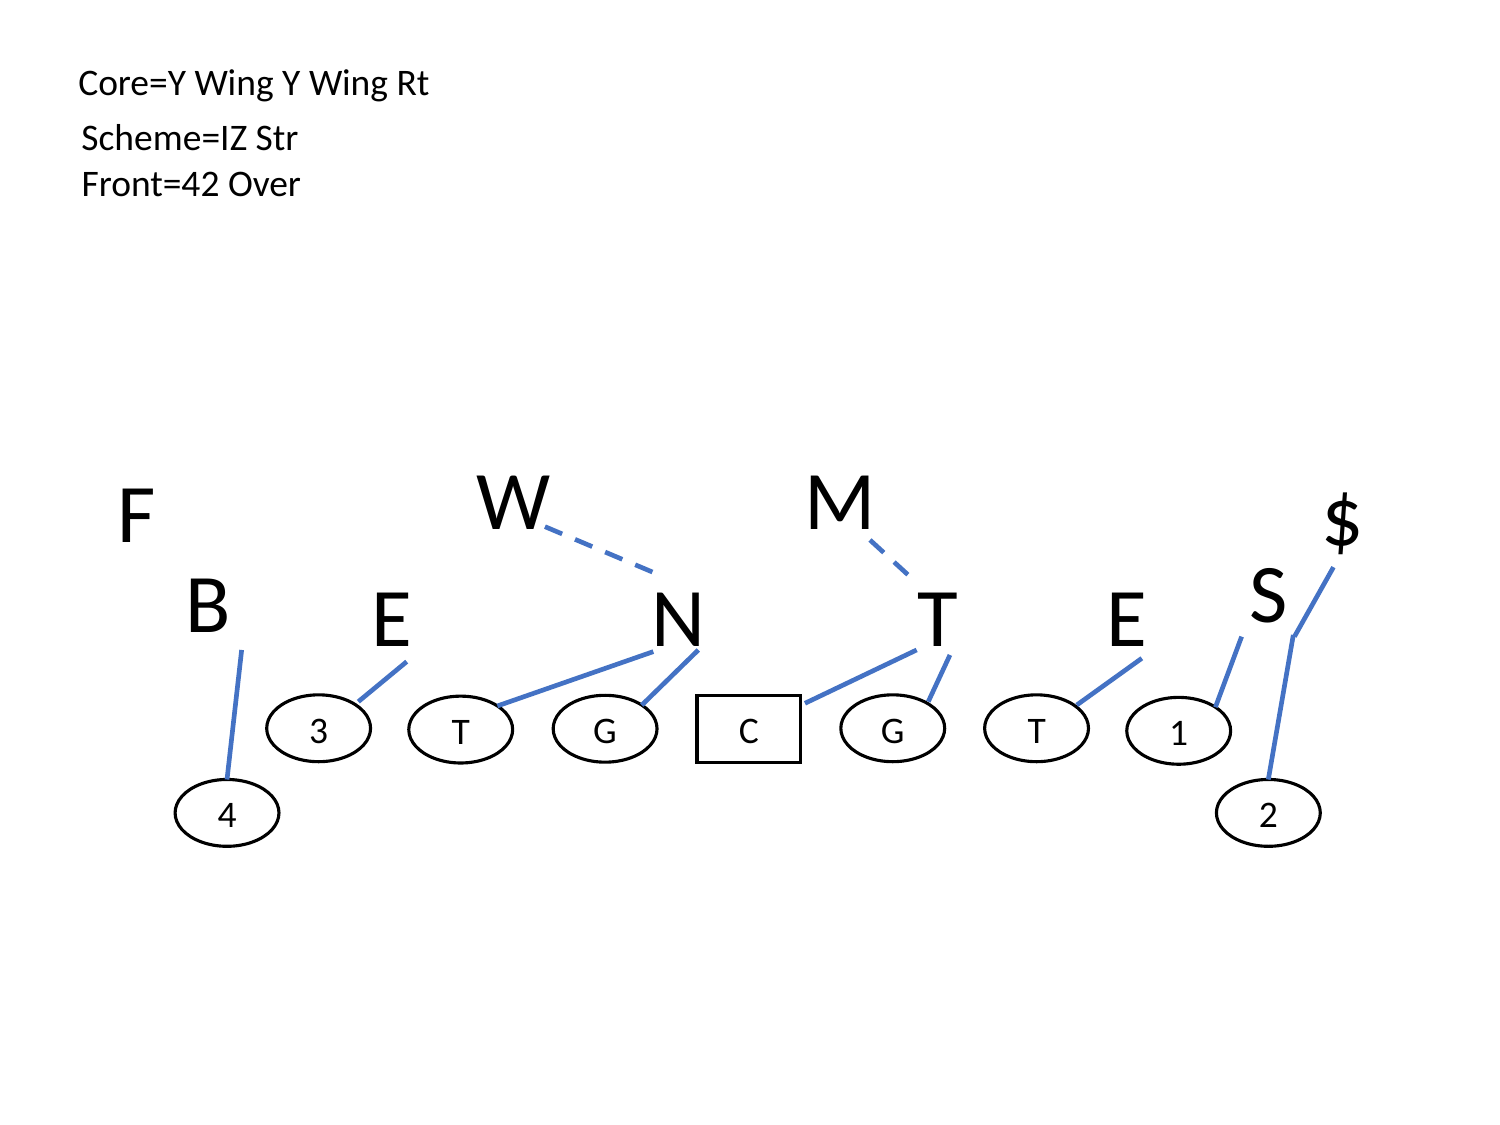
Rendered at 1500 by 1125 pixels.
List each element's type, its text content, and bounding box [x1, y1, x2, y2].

text_box F [102, 452, 155, 567]
text_box B [170, 541, 246, 657]
text_box G [552, 702, 659, 764]
text_box Core=Y Wing Y Wing Rt [63, 50, 445, 111]
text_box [654, 649, 699, 704]
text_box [869, 539, 910, 577]
text_box 2 [1215, 778, 1322, 848]
text_box T [407, 695, 514, 765]
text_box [1294, 567, 1334, 637]
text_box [1076, 658, 1142, 705]
text_box M [789, 438, 891, 554]
text_box 3 [265, 693, 372, 763]
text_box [1284, 634, 1294, 772]
text_box E [1091, 555, 1163, 671]
text_box Scheme=IZ Str [66, 105, 314, 166]
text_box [508, 651, 654, 702]
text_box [544, 526, 664, 577]
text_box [1213, 636, 1242, 700]
text_box T [983, 693, 1090, 763]
text_box C [696, 694, 802, 763]
text_box N [636, 555, 721, 671]
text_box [804, 649, 917, 704]
text_box G [839, 697, 946, 763]
text_box Front=42 Over [66, 151, 317, 211]
text_box S [1234, 531, 1303, 647]
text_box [358, 661, 407, 702]
text_box T [903, 555, 974, 671]
text_box 4 [174, 778, 281, 848]
text_box E [356, 555, 428, 671]
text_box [928, 654, 950, 702]
text_box W [461, 438, 566, 554]
text_box $ [1306, 454, 1365, 570]
text_box 1 [1125, 696, 1232, 766]
